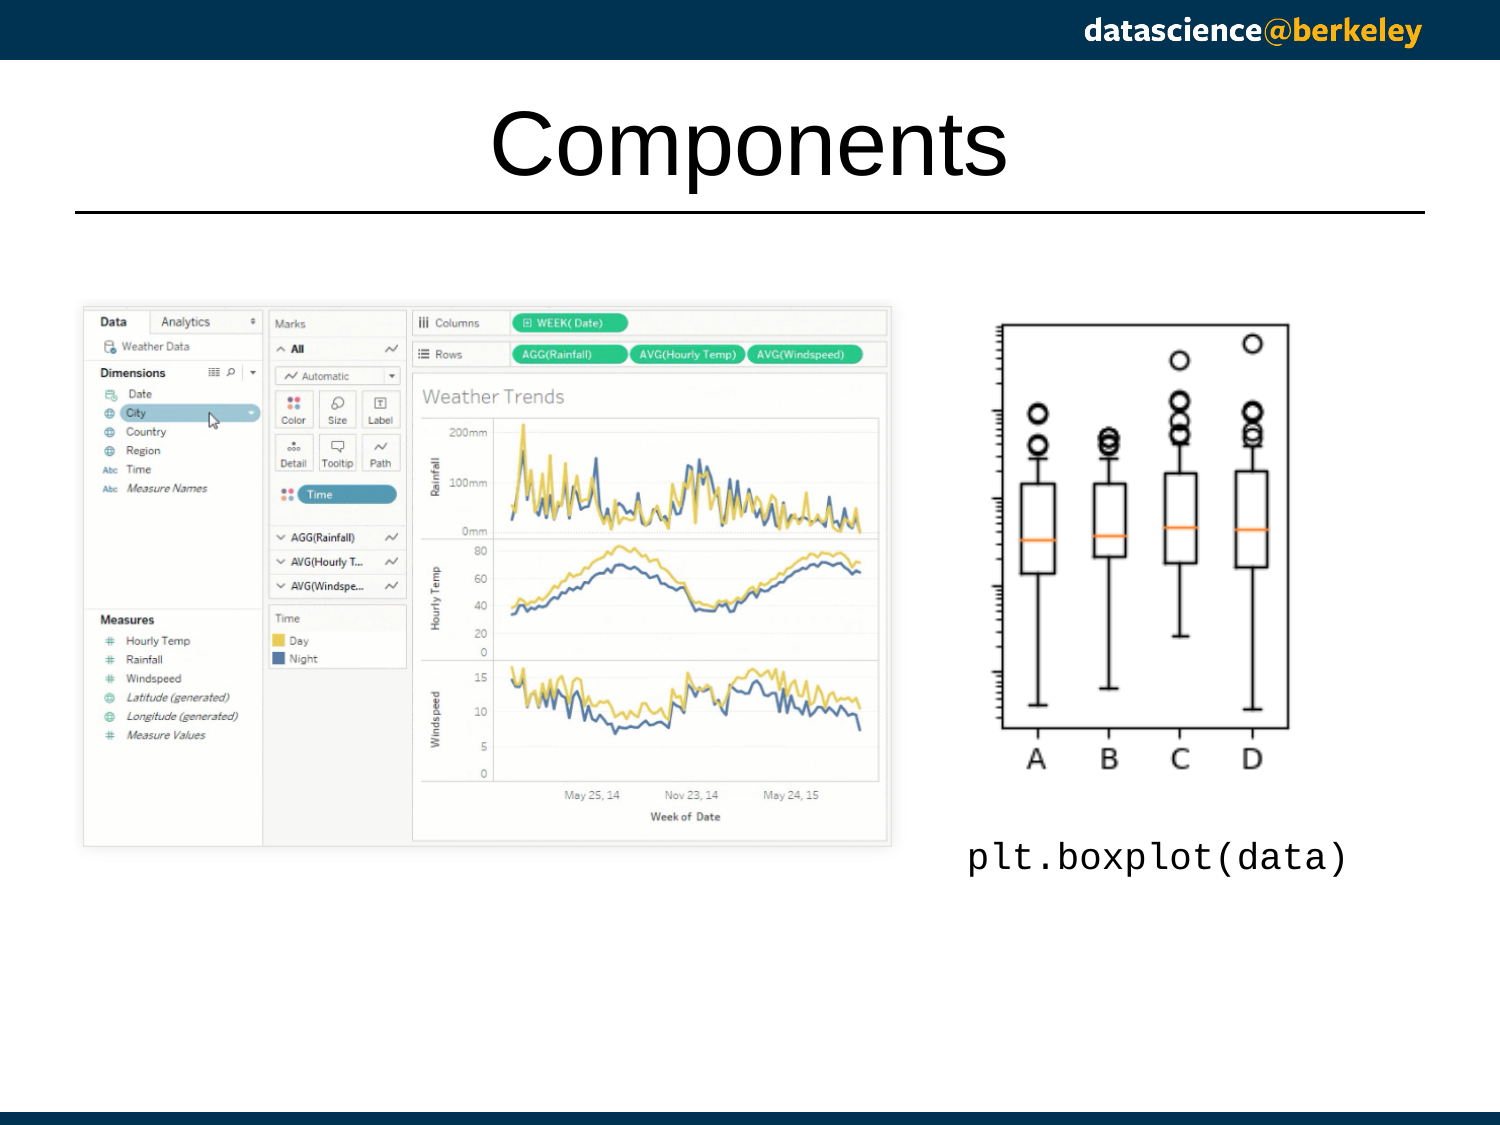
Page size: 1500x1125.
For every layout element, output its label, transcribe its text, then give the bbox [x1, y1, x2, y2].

title Components [75, 45, 1425, 233]
picture [1079, 10, 1431, 52]
picture [74, 299, 911, 863]
text_box plt.boxplot(data) [952, 824, 1365, 885]
picture [974, 312, 1324, 780]
